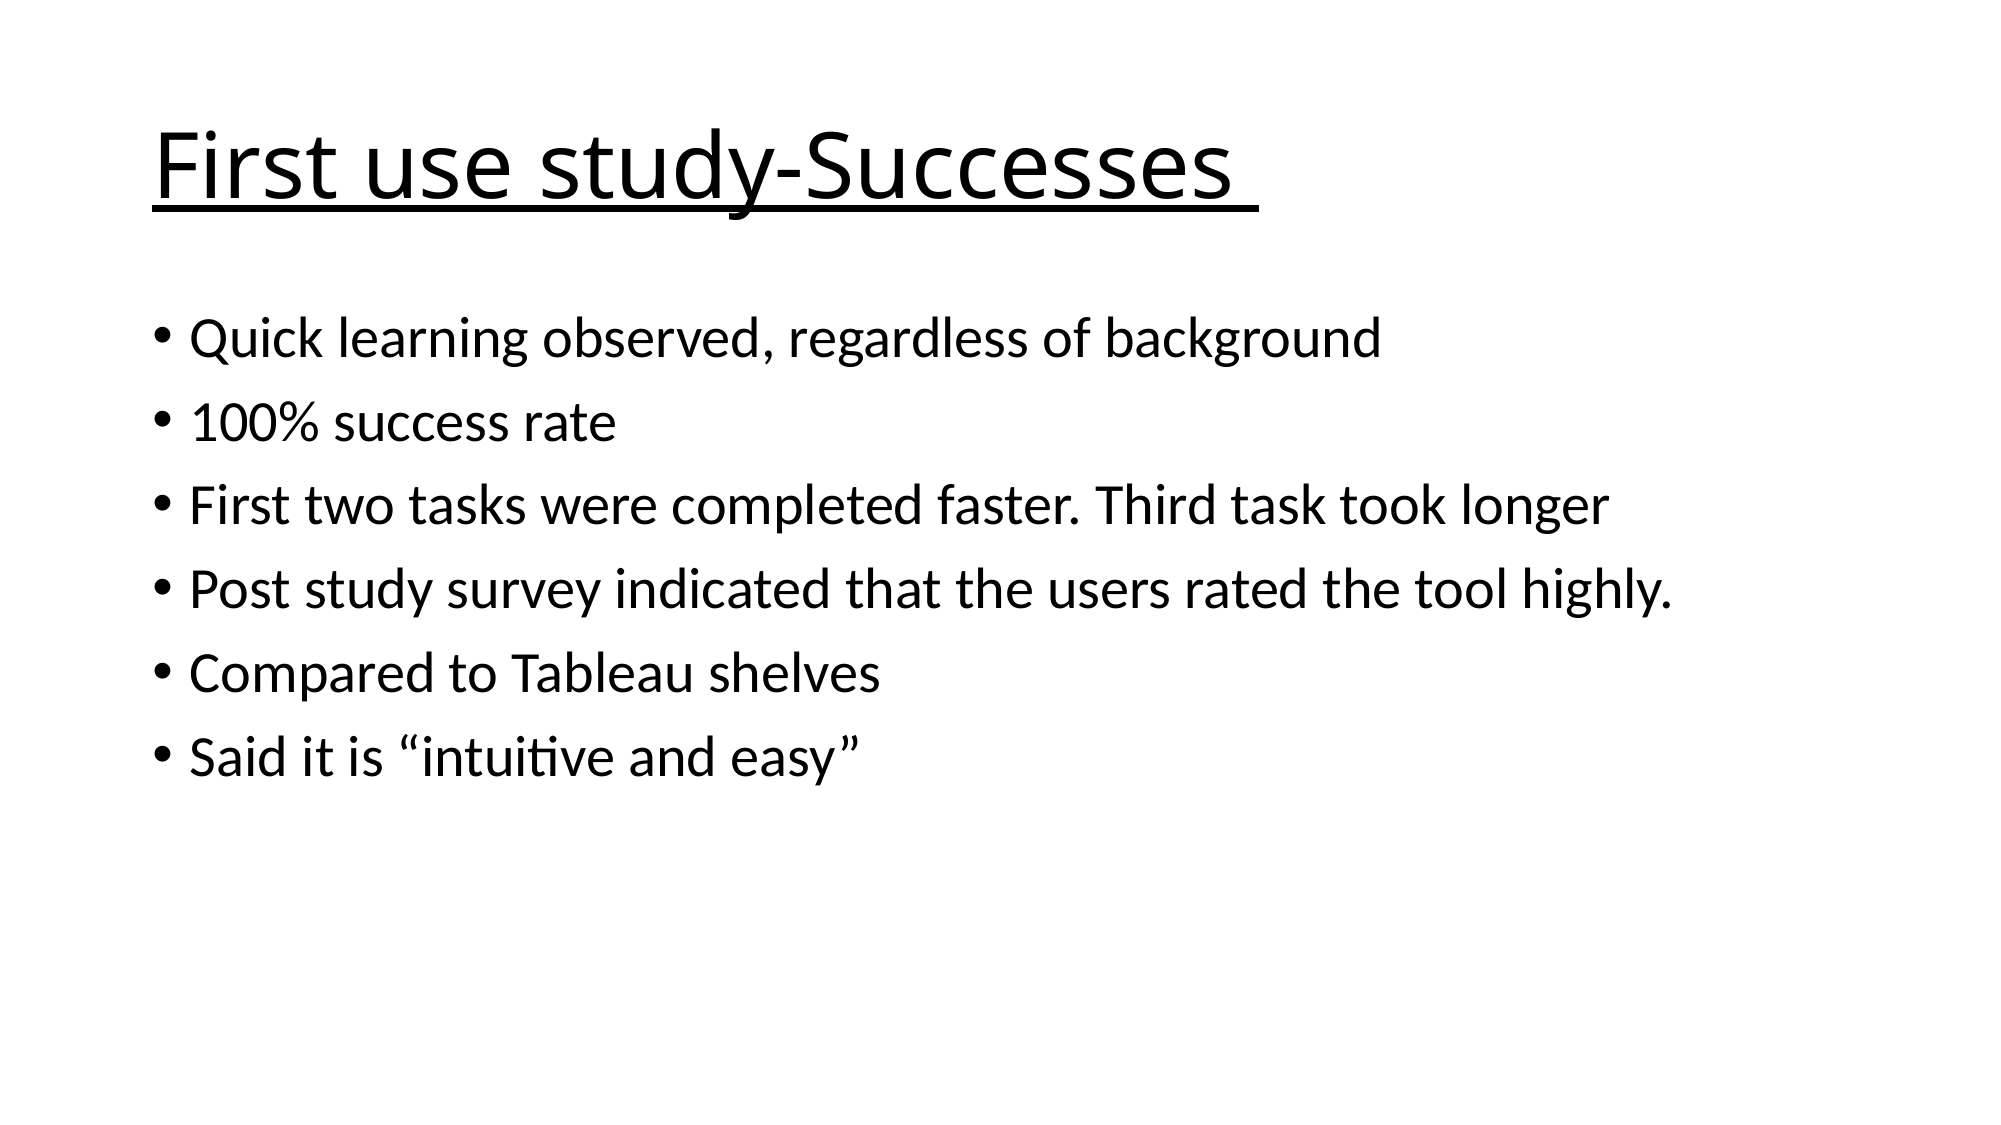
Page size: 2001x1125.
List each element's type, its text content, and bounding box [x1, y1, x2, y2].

title First use study-Successes [137, 59, 1863, 278]
list Quick learning observed, regardless of background 100% success rate First two tasks were completed faster. Third task took longer Post study survey indicated that the users rated the tool highly. Compared to Tableau shelves Said it is “intuitive and easy” [137, 299, 1863, 1014]
